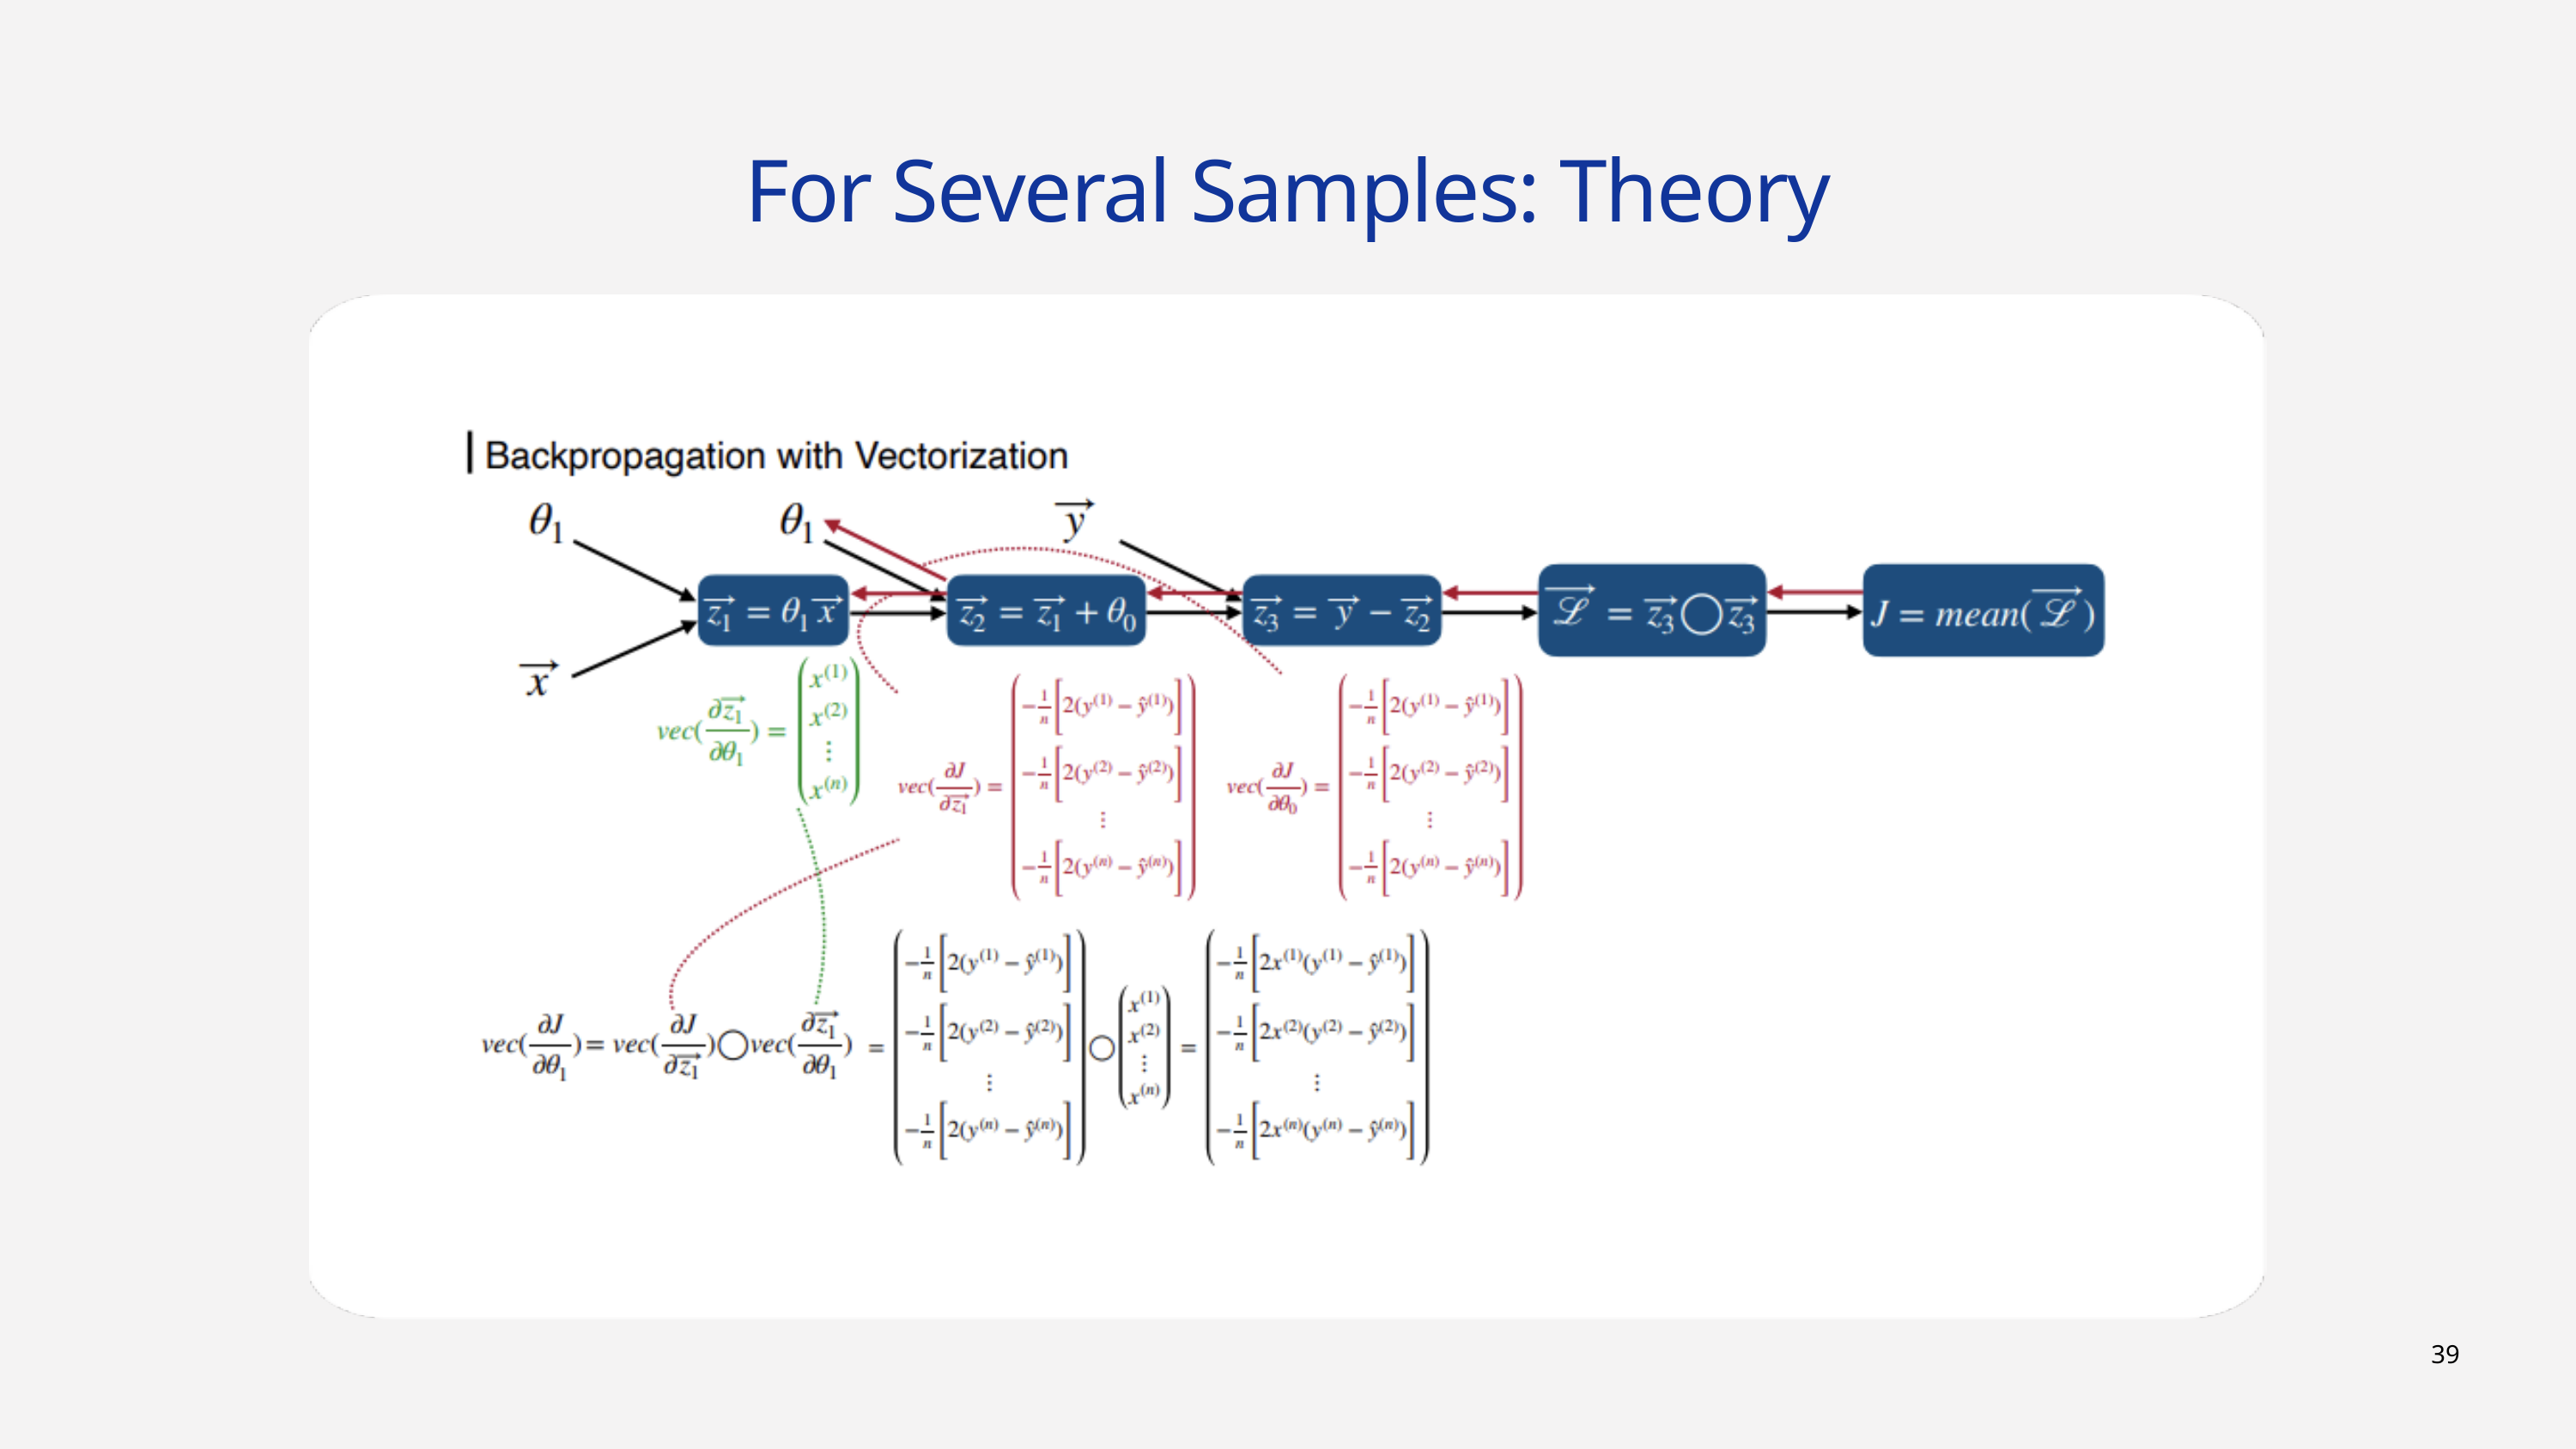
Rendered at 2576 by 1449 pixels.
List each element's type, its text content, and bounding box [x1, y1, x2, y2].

picture [448, 418, 2128, 1195]
text_box For Several Samples: Theory [309, 130, 2267, 246]
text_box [309, 294, 2267, 1319]
text_box 39 [2385, 1331, 2473, 1375]
